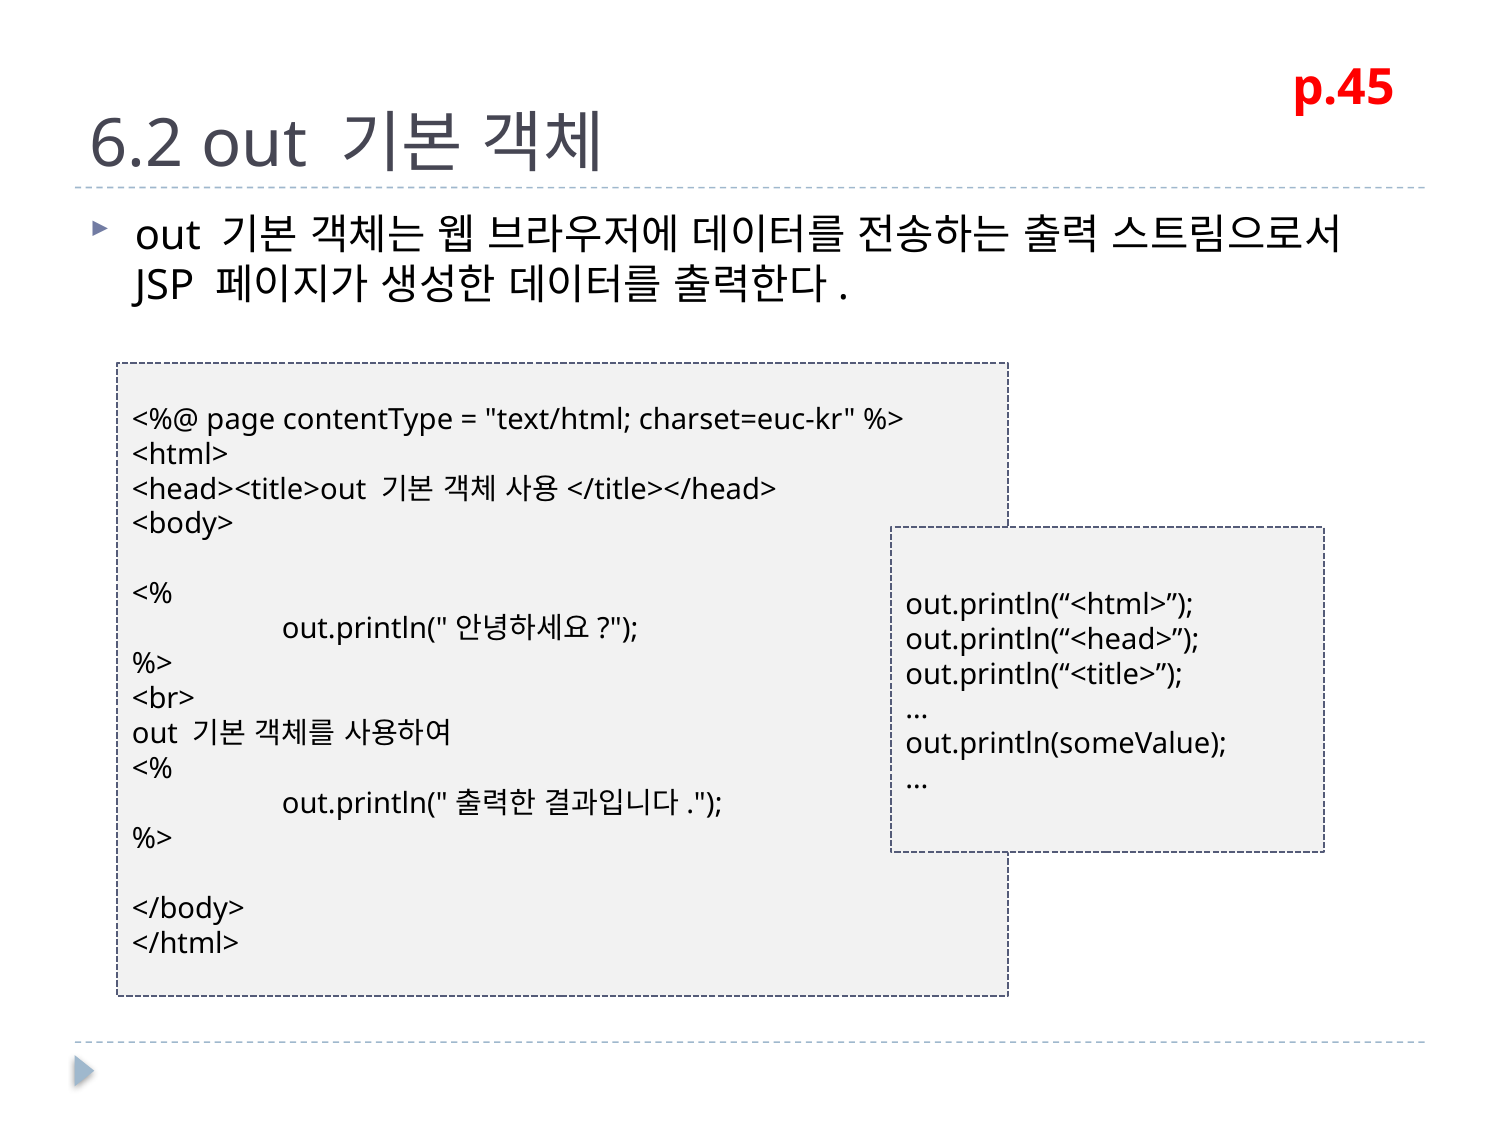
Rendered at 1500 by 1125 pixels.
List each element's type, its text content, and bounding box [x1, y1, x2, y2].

text_box out.println(“<html>”); out.println(“<head>”); out.println(“<title>”); … out.println(someValue); … [889, 526, 1326, 854]
title 6.2 out 기본 객체 [75, 24, 1425, 188]
text_box p.45 [1277, 46, 1430, 122]
list out 기본 객체는 웹 브라우저에 데이터를 전송하는 출력 스트림으로서 JSP 페이지가 생성한 데이터를 출력한다. [75, 200, 1425, 1010]
text_box <%@ page contentType = "text/html; charset=euc-kr" %> <html> <head><title>out 기본 객체 사용</title></head> <body> <% out.println("안녕하세요?"); %> <br> out 기본 객체를 사용하여 <% out.println("출력한 결과입니다."); %> </body> </html> [116, 362, 1009, 998]
